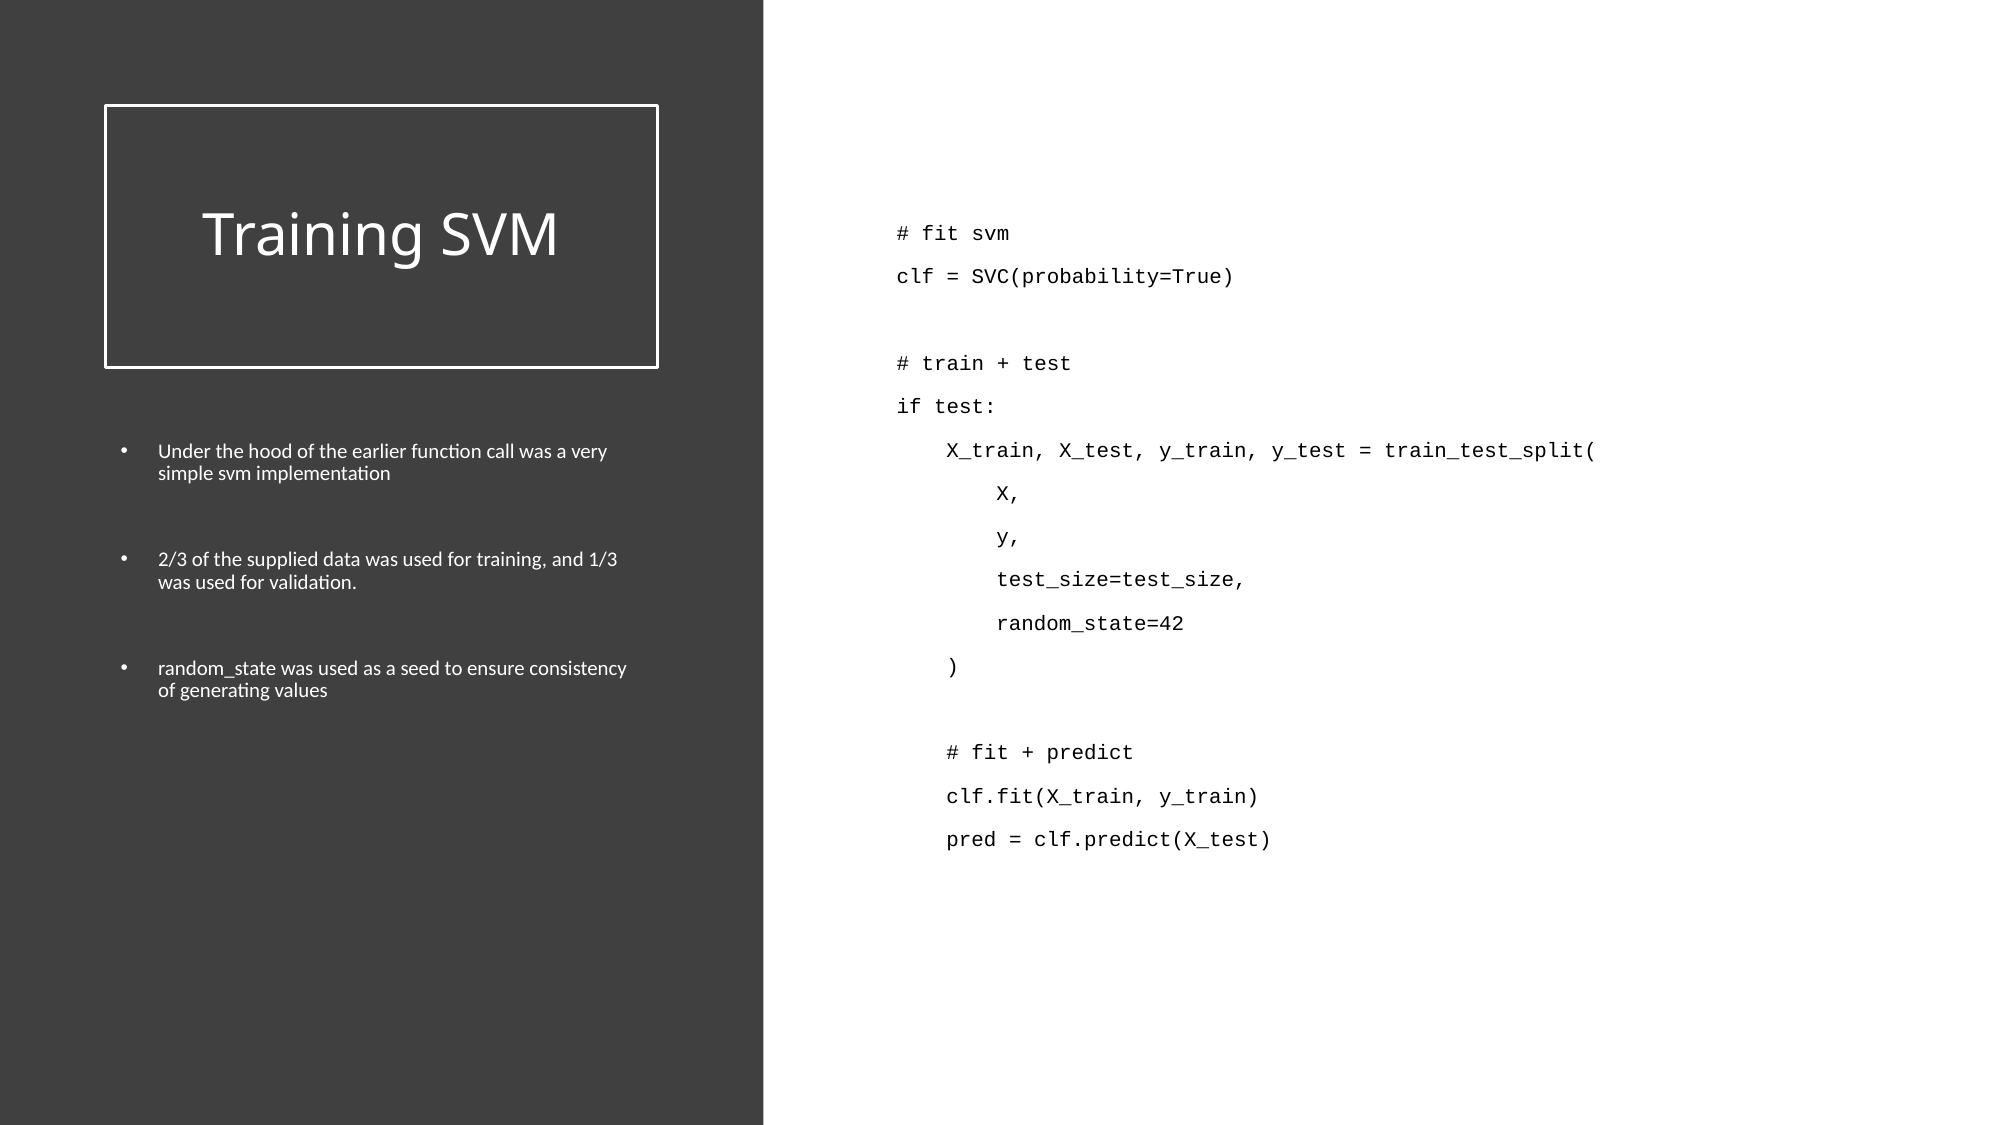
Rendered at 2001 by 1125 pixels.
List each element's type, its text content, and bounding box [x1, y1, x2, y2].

list Under the hood of the earlier function call was a very simple svm implementation 2/3 of the supplied data was used for training, and 1/3 was used for validation. random_state was used as a seed to ensure consistency of generating values [105, 432, 658, 994]
list # fit svm clf = SVC(probability=True) # train + test if test: X_train, X_test, y_train, y_test = train_test_split( X, y, test_size=test_size, random_state=42 ) # fit + predict clf.fit(X_train, y_train) pred = clf.predict(X_test) [869, 215, 1933, 977]
title Training SVM [105, 105, 658, 368]
text_box [0, 0, 764, 1125]
